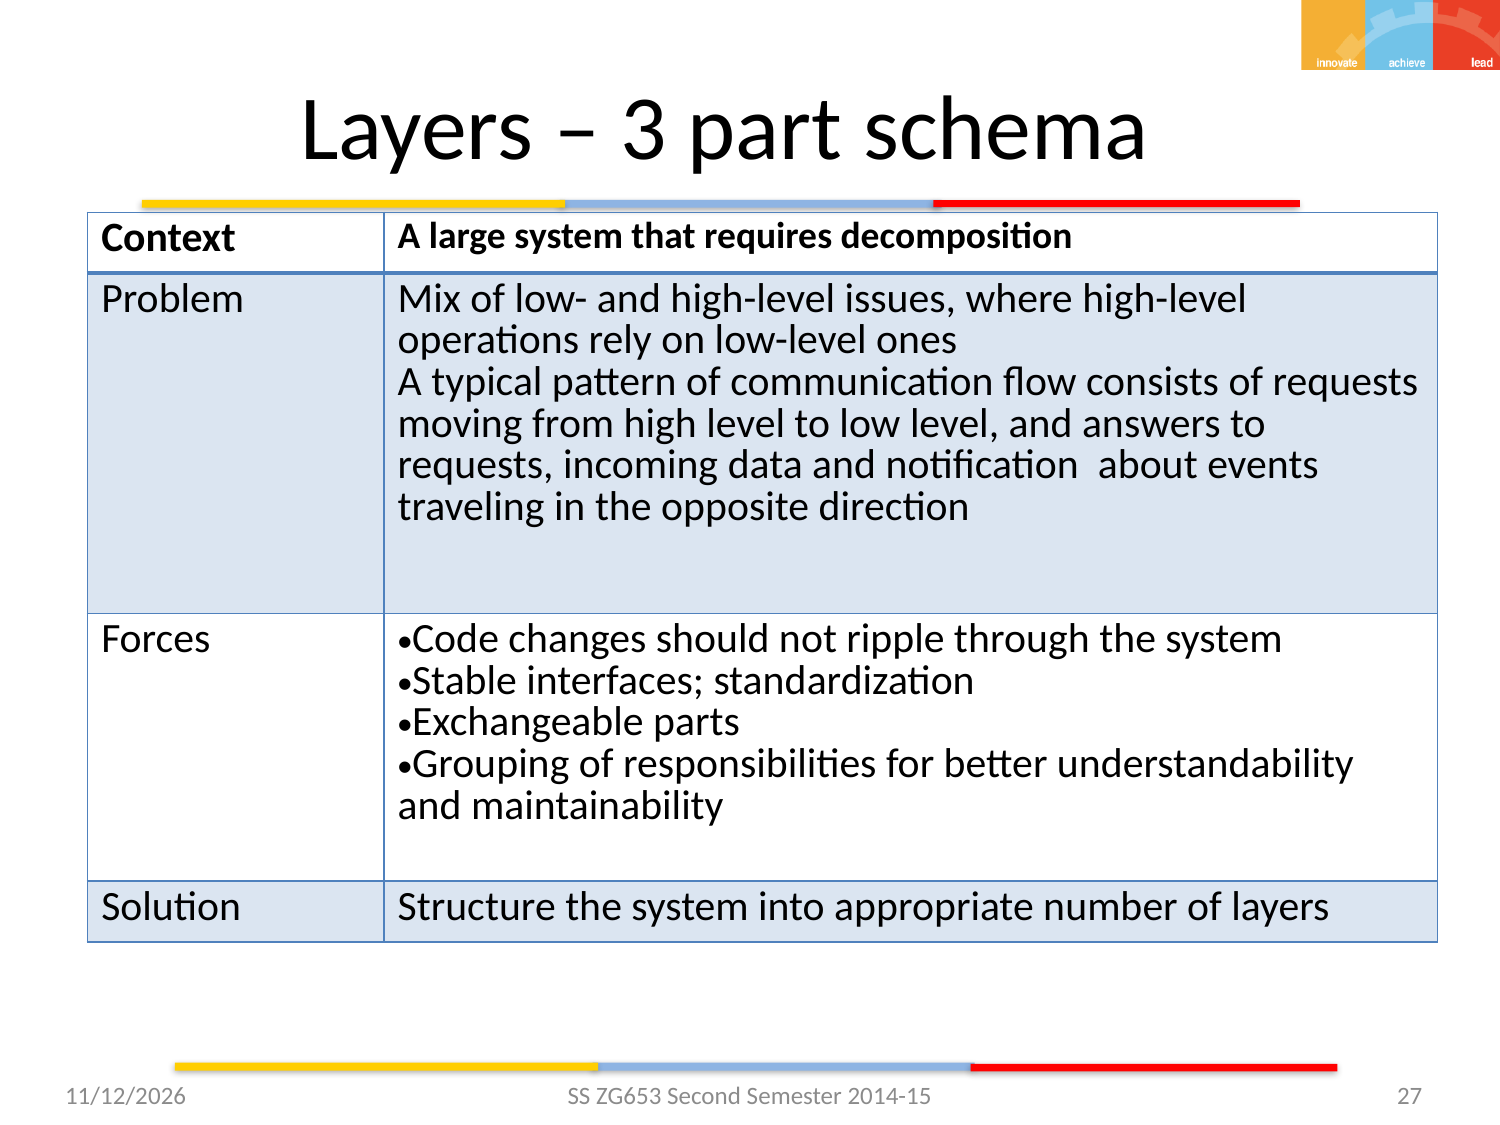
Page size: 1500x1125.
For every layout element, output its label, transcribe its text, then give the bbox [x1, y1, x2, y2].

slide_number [50, 1065, 400, 1125]
table_header Context [88, 213, 383, 271]
table_cell Solution [88, 882, 383, 941]
table_cell Problem [88, 275, 383, 613]
picture [1301, 0, 1500, 70]
table_cell Code changes should not ripple through the system Stable interfaces; standardization Exchangeable parts Grouping of responsibilities for better understandability and maintainability [385, 614, 1437, 880]
table_header A large system that requires decomposition [385, 213, 1437, 271]
footer SS ZG653 Second Semester 2014-15 [512, 1065, 988, 1125]
table_cell Forces [88, 614, 383, 880]
table_cell Structure the system into appropriate number of layers [385, 882, 1437, 941]
title Layers – 3 part schema [49, 45, 1401, 201]
slide_number 27 [1087, 1065, 1438, 1125]
table_cell Mix of low- and high-level issues, where high-level operations rely on low-level ones A typical pattern of communication flow consists of requests moving from high level to low level, and answers to requests, incoming data and notification about events traveling in the opposite direction [385, 275, 1437, 613]
